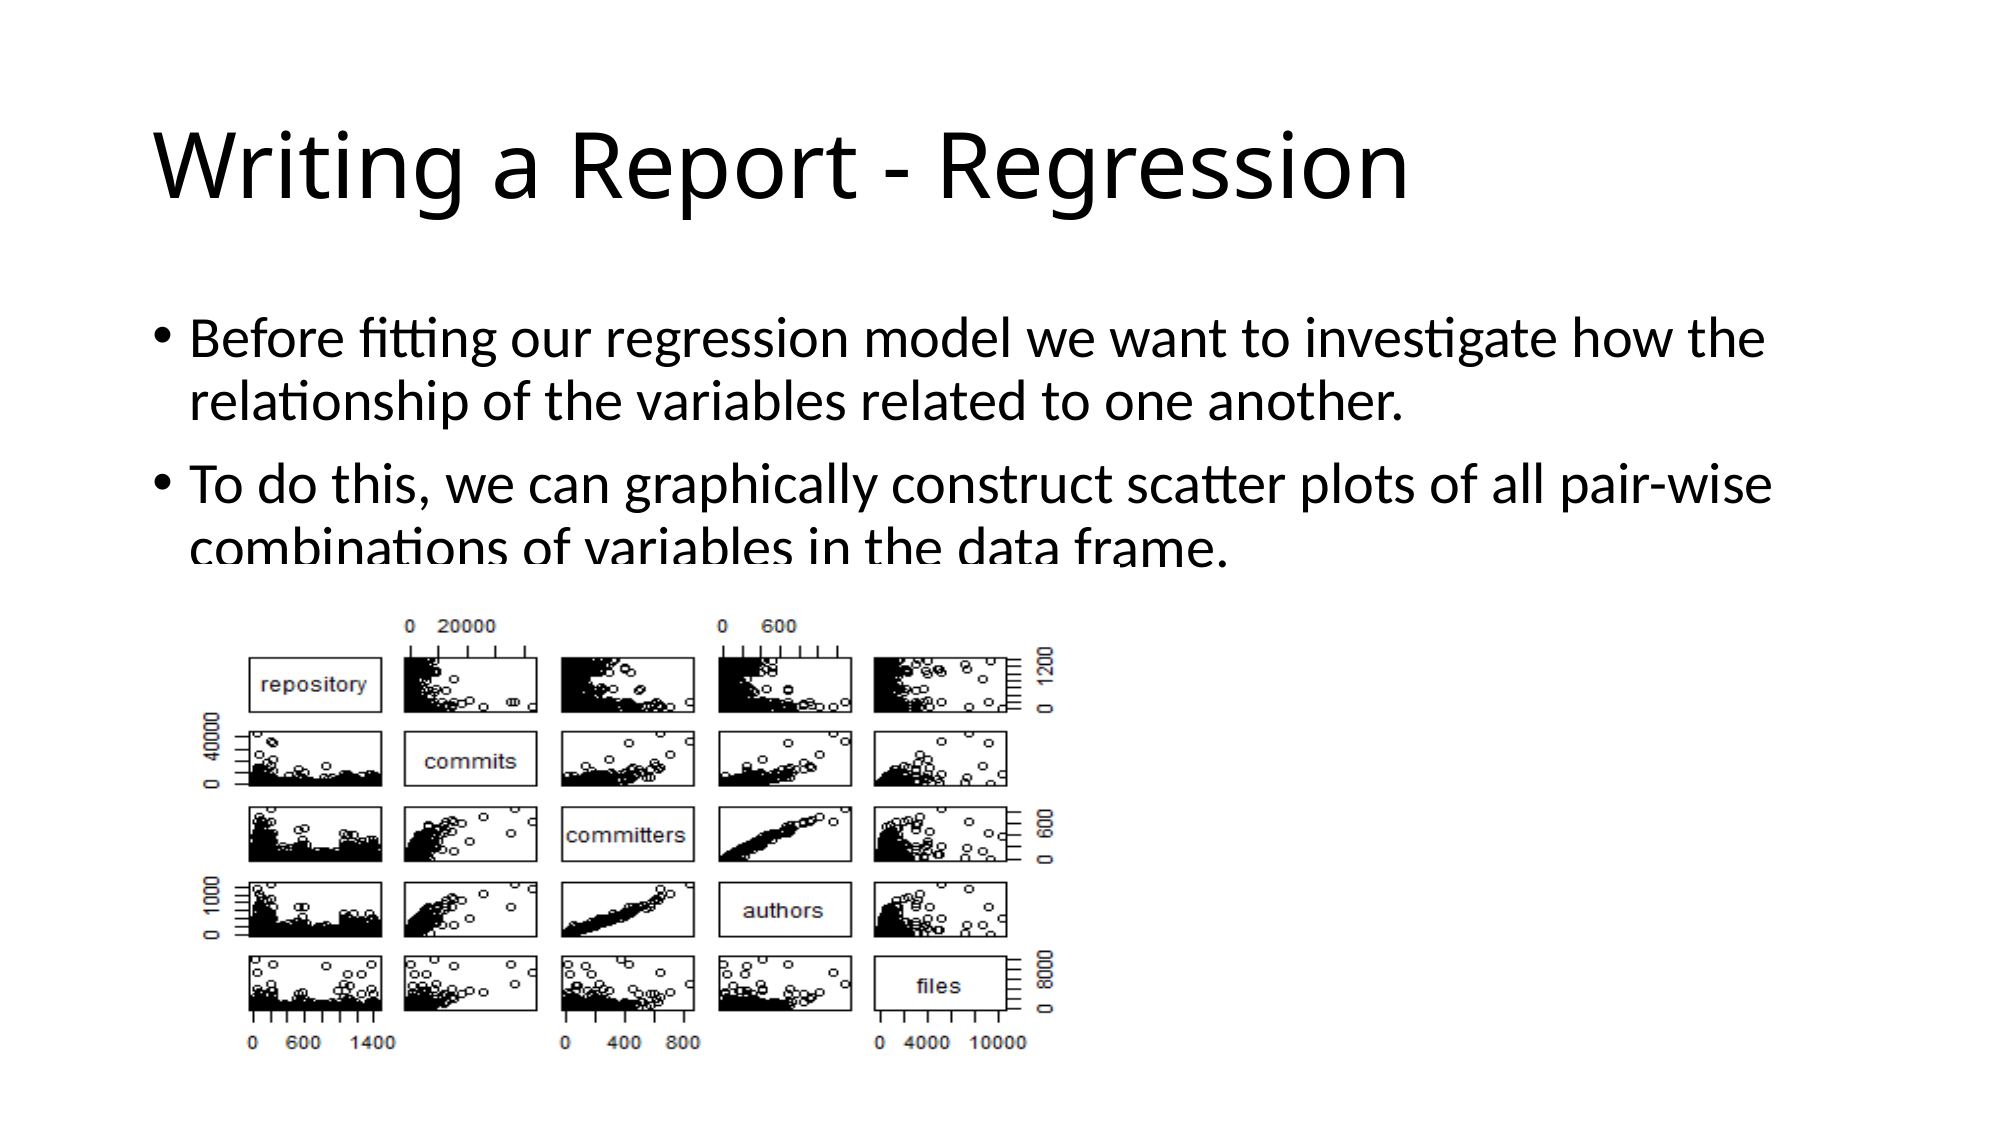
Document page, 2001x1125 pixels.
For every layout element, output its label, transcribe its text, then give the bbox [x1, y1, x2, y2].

picture [137, 564, 1120, 1105]
title Writing a Report - Regression [137, 59, 1863, 278]
list Before fitting our regression model we want to investigate how the relationship of the variables related to one another. To do this, we can graphically construct scatter plots of all pair-wise combinations of variables in the data frame. [137, 299, 1863, 1014]
